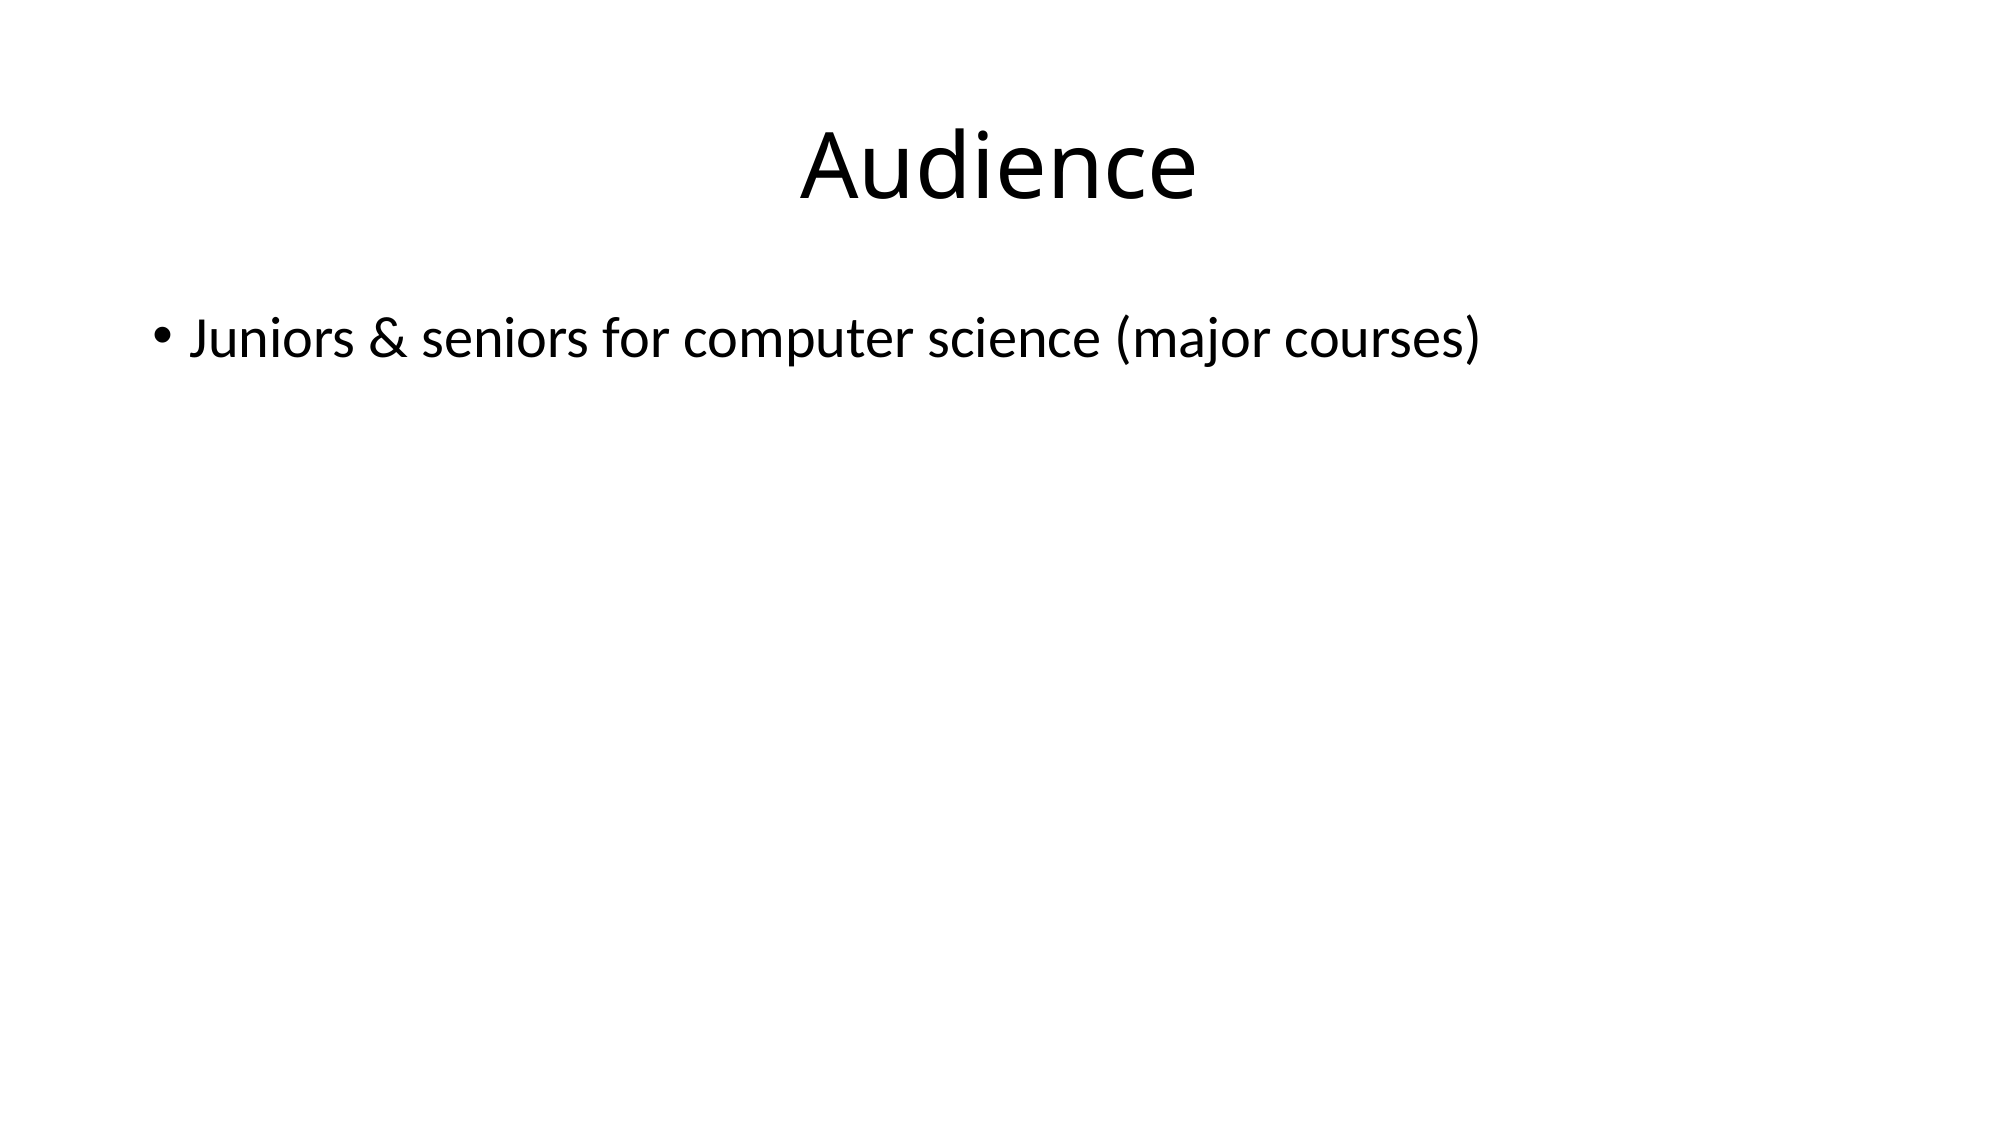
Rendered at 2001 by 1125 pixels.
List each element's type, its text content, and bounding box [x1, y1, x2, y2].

title Audience [137, 59, 1863, 278]
list Juniors & seniors for computer science (major courses) [137, 299, 1863, 1014]
